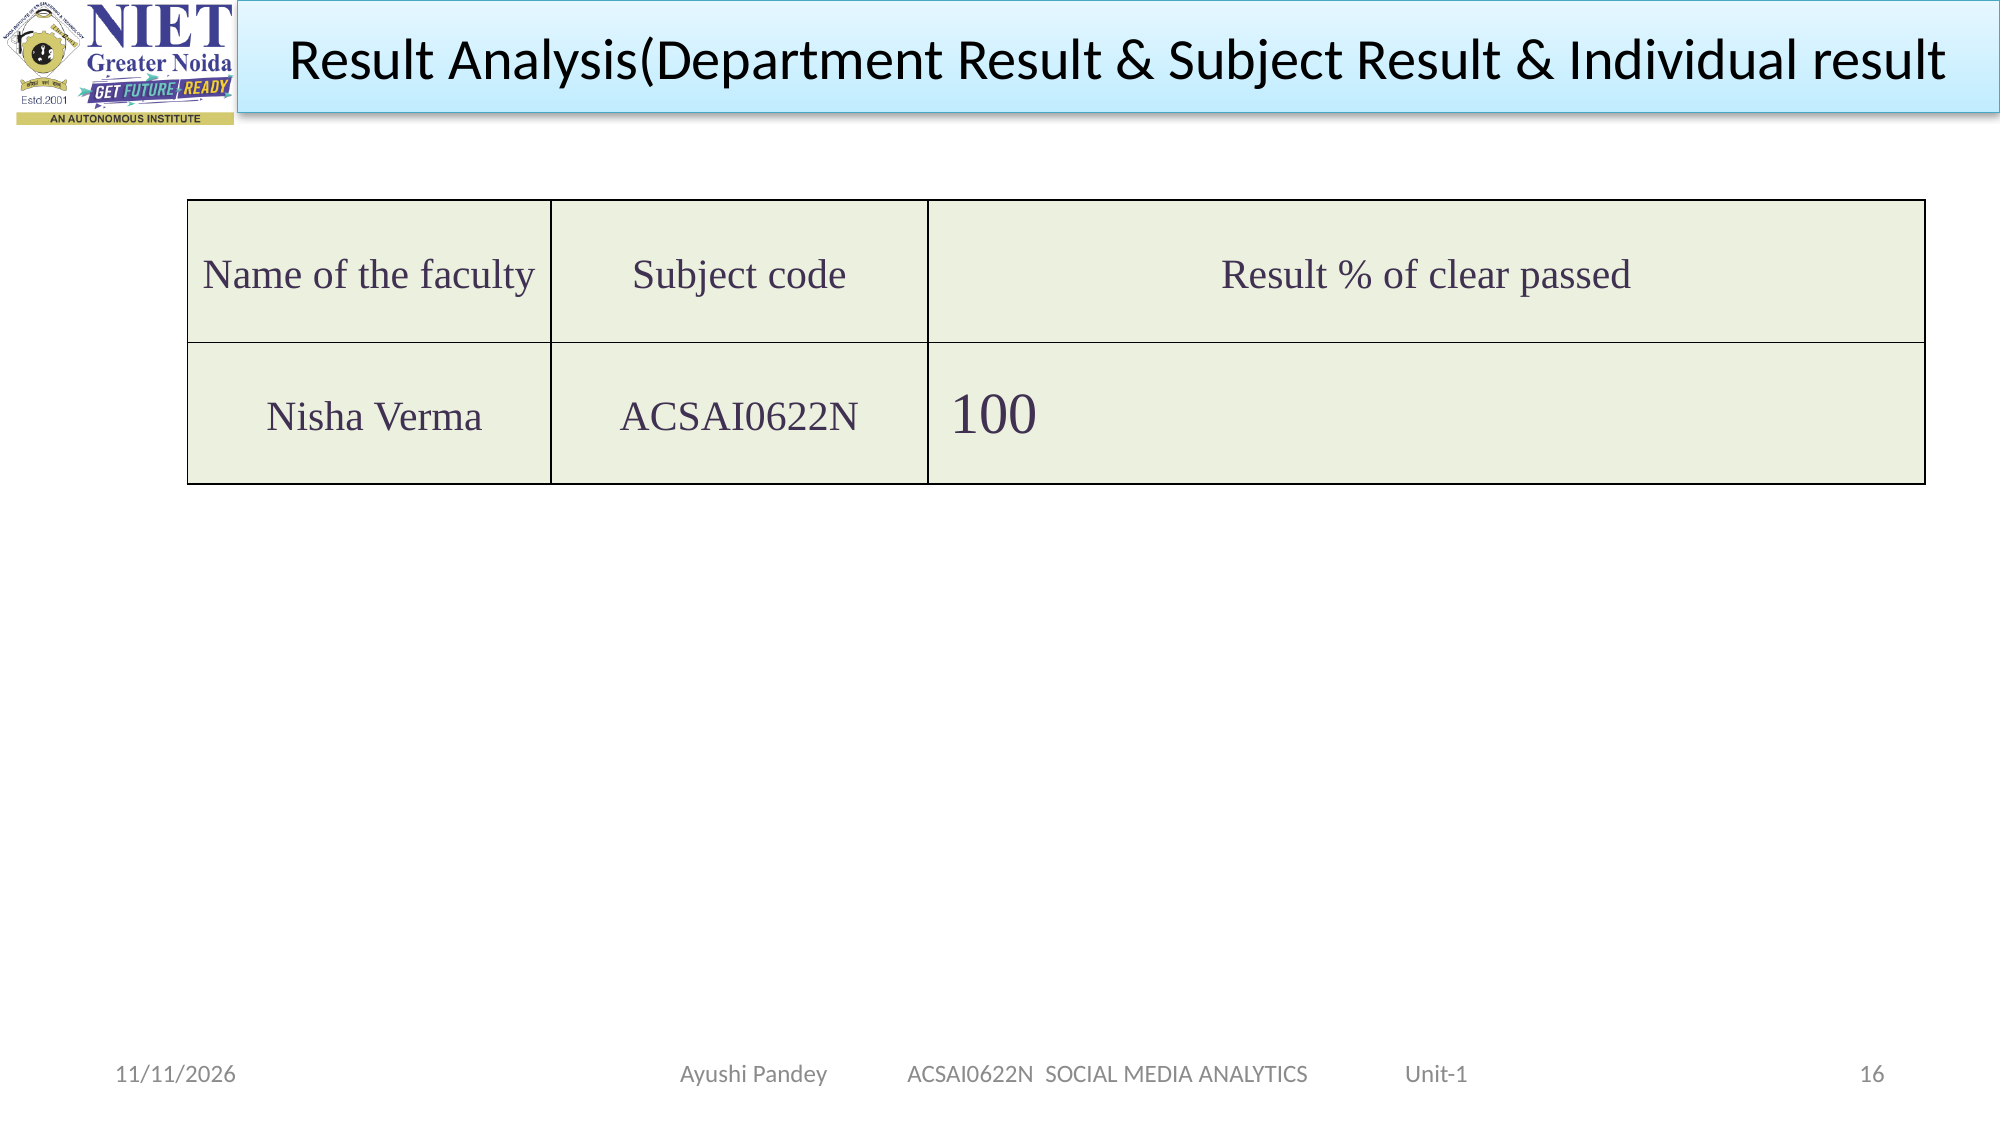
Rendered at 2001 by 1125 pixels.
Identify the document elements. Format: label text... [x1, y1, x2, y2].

slide_number 16 [1433, 1042, 1900, 1103]
table_header Subject code [552, 201, 927, 342]
table_header Name of the faculty [188, 201, 550, 342]
text_box Result Analysis(Department Result & Subject Result & Individual result [237, 0, 2000, 113]
table_cell 100 [929, 343, 1924, 483]
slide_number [99, 1042, 567, 1103]
table_cell ACSAI0622N [552, 343, 927, 483]
table_cell Nisha Verma [188, 343, 550, 483]
table_header Result % of clear passed [929, 201, 1924, 342]
footer Ayushi Pandey ACSAI0622N SOCIAL MEDIA ANALYTICS Unit-1 [662, 1042, 1433, 1103]
picture [3, 2, 234, 125]
